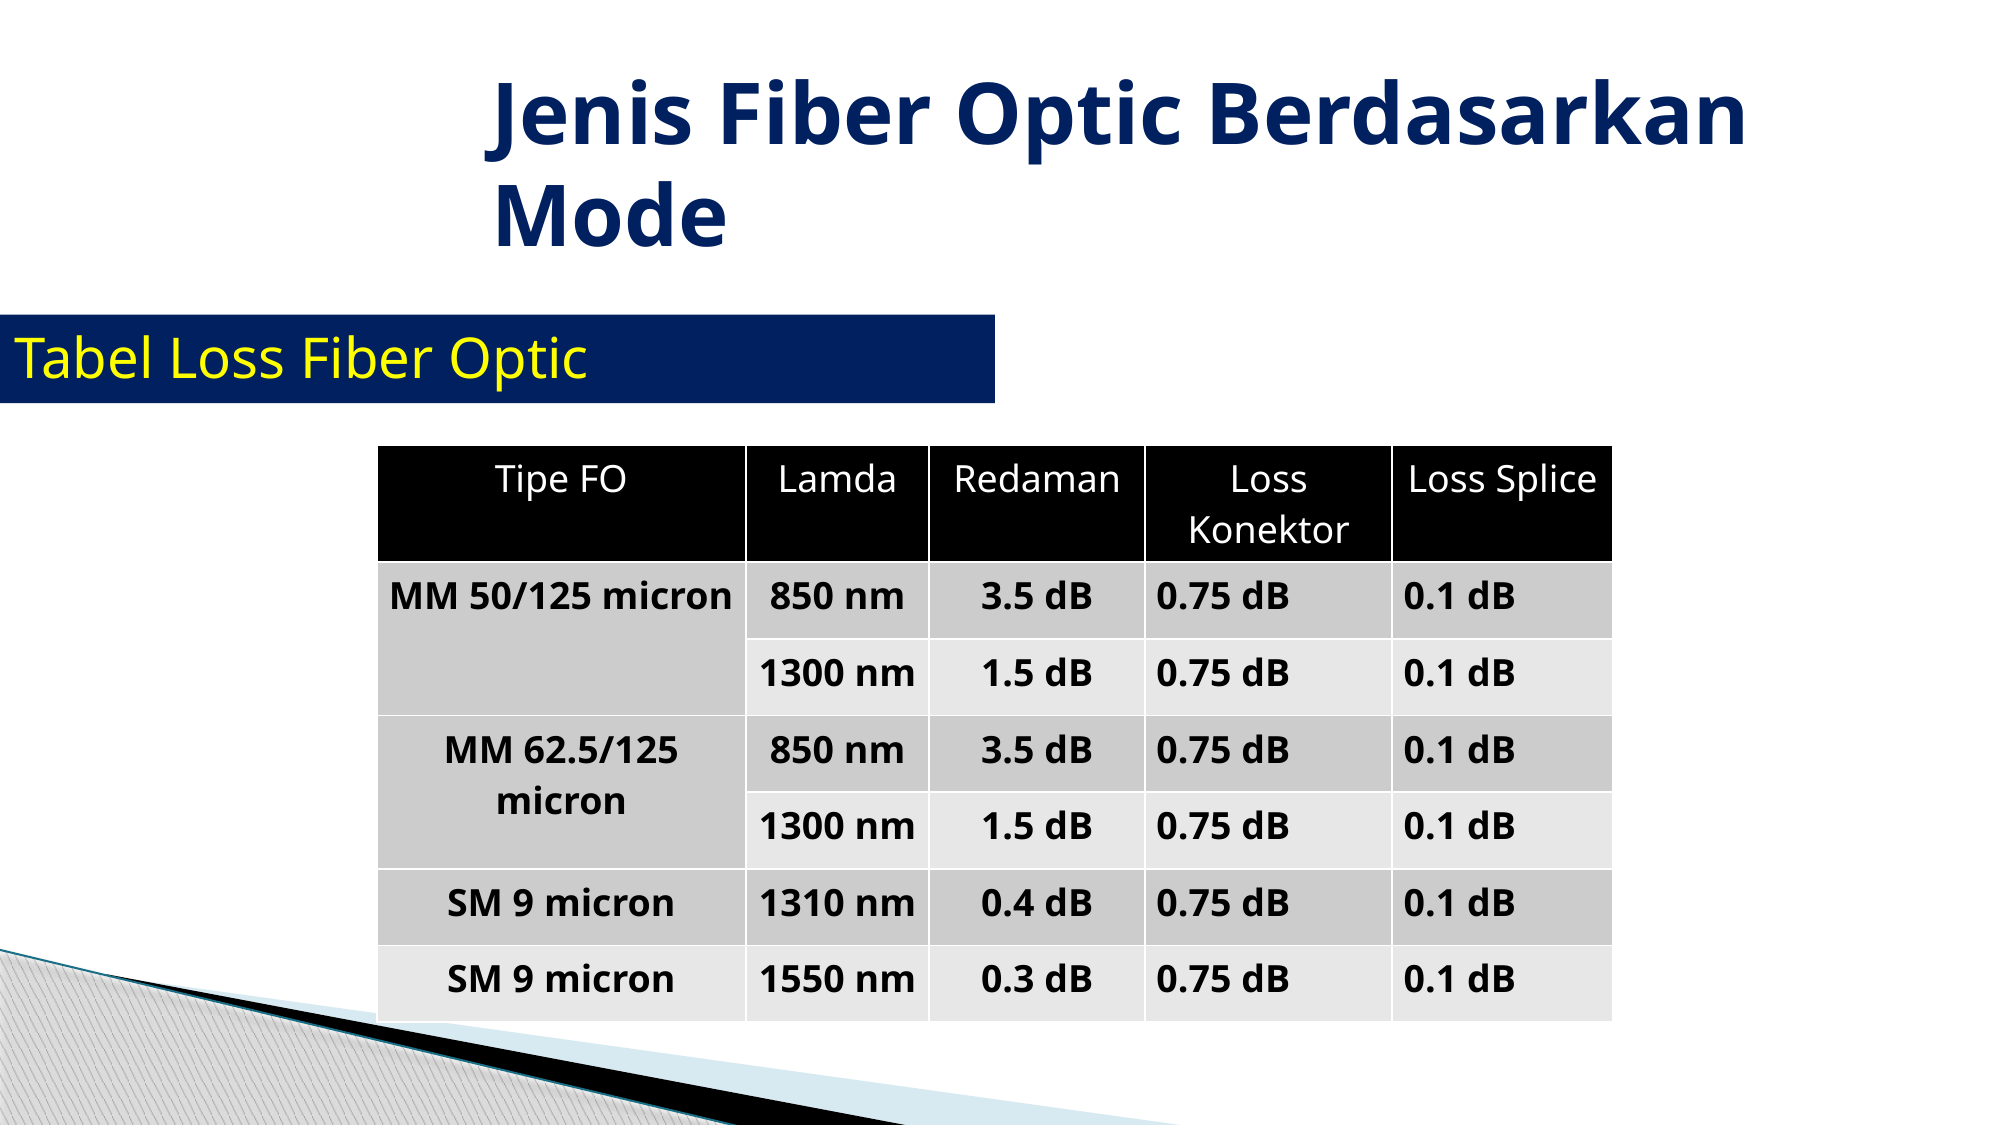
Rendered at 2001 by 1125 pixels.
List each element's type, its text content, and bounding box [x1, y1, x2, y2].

table_cell 1310 nm [747, 870, 928, 945]
list Tabel Loss Fiber Optic [0, 314, 995, 404]
table_cell 0.1 dB [1393, 640, 1612, 715]
table_header Loss Konektor [1146, 446, 1391, 561]
table_cell MM 62.5/125 micron [378, 716, 745, 868]
table_cell 0.75 dB [1146, 946, 1391, 1021]
table_header Lamda [747, 446, 928, 561]
table_cell SM 9 micron [378, 870, 745, 945]
table_cell 0.75 dB [1146, 640, 1391, 715]
title Jenis Fiber Optic Berdasarkan Mode [476, 52, 1990, 271]
table_cell 3.5 dB [930, 716, 1144, 791]
table_cell 0.1 dB [1393, 563, 1612, 638]
table_cell 850 nm [747, 563, 928, 638]
table_cell 0.1 dB [1393, 716, 1612, 791]
table_header Redaman [930, 446, 1144, 561]
table_cell 0.75 dB [1146, 793, 1391, 868]
table_cell 0.1 dB [1393, 946, 1612, 1021]
table_cell 0.3 dB [930, 946, 1144, 1021]
table_cell MM 50/125 micron [378, 563, 745, 715]
table_cell 0.4 dB [930, 870, 1144, 945]
table_cell SM 9 micron [378, 946, 745, 1021]
table_cell 0.1 dB [1393, 870, 1612, 945]
table_cell 1300 nm [747, 793, 928, 868]
table_cell 1300 nm [747, 640, 928, 715]
table_cell 850 nm [747, 716, 928, 791]
table_cell 3.5 dB [930, 563, 1144, 638]
table_cell 0.75 dB [1146, 563, 1391, 638]
table_header Tipe FO [378, 446, 745, 561]
table_cell 1.5 dB [930, 793, 1144, 868]
table_cell 0.1 dB [1393, 793, 1612, 868]
table_cell 0.75 dB [1146, 716, 1391, 791]
table_cell 0.75 dB [1146, 870, 1391, 945]
table_cell 1550 nm [747, 946, 928, 1021]
table_cell 1.5 dB [930, 640, 1144, 715]
table_header Loss Splice [1393, 446, 1612, 561]
